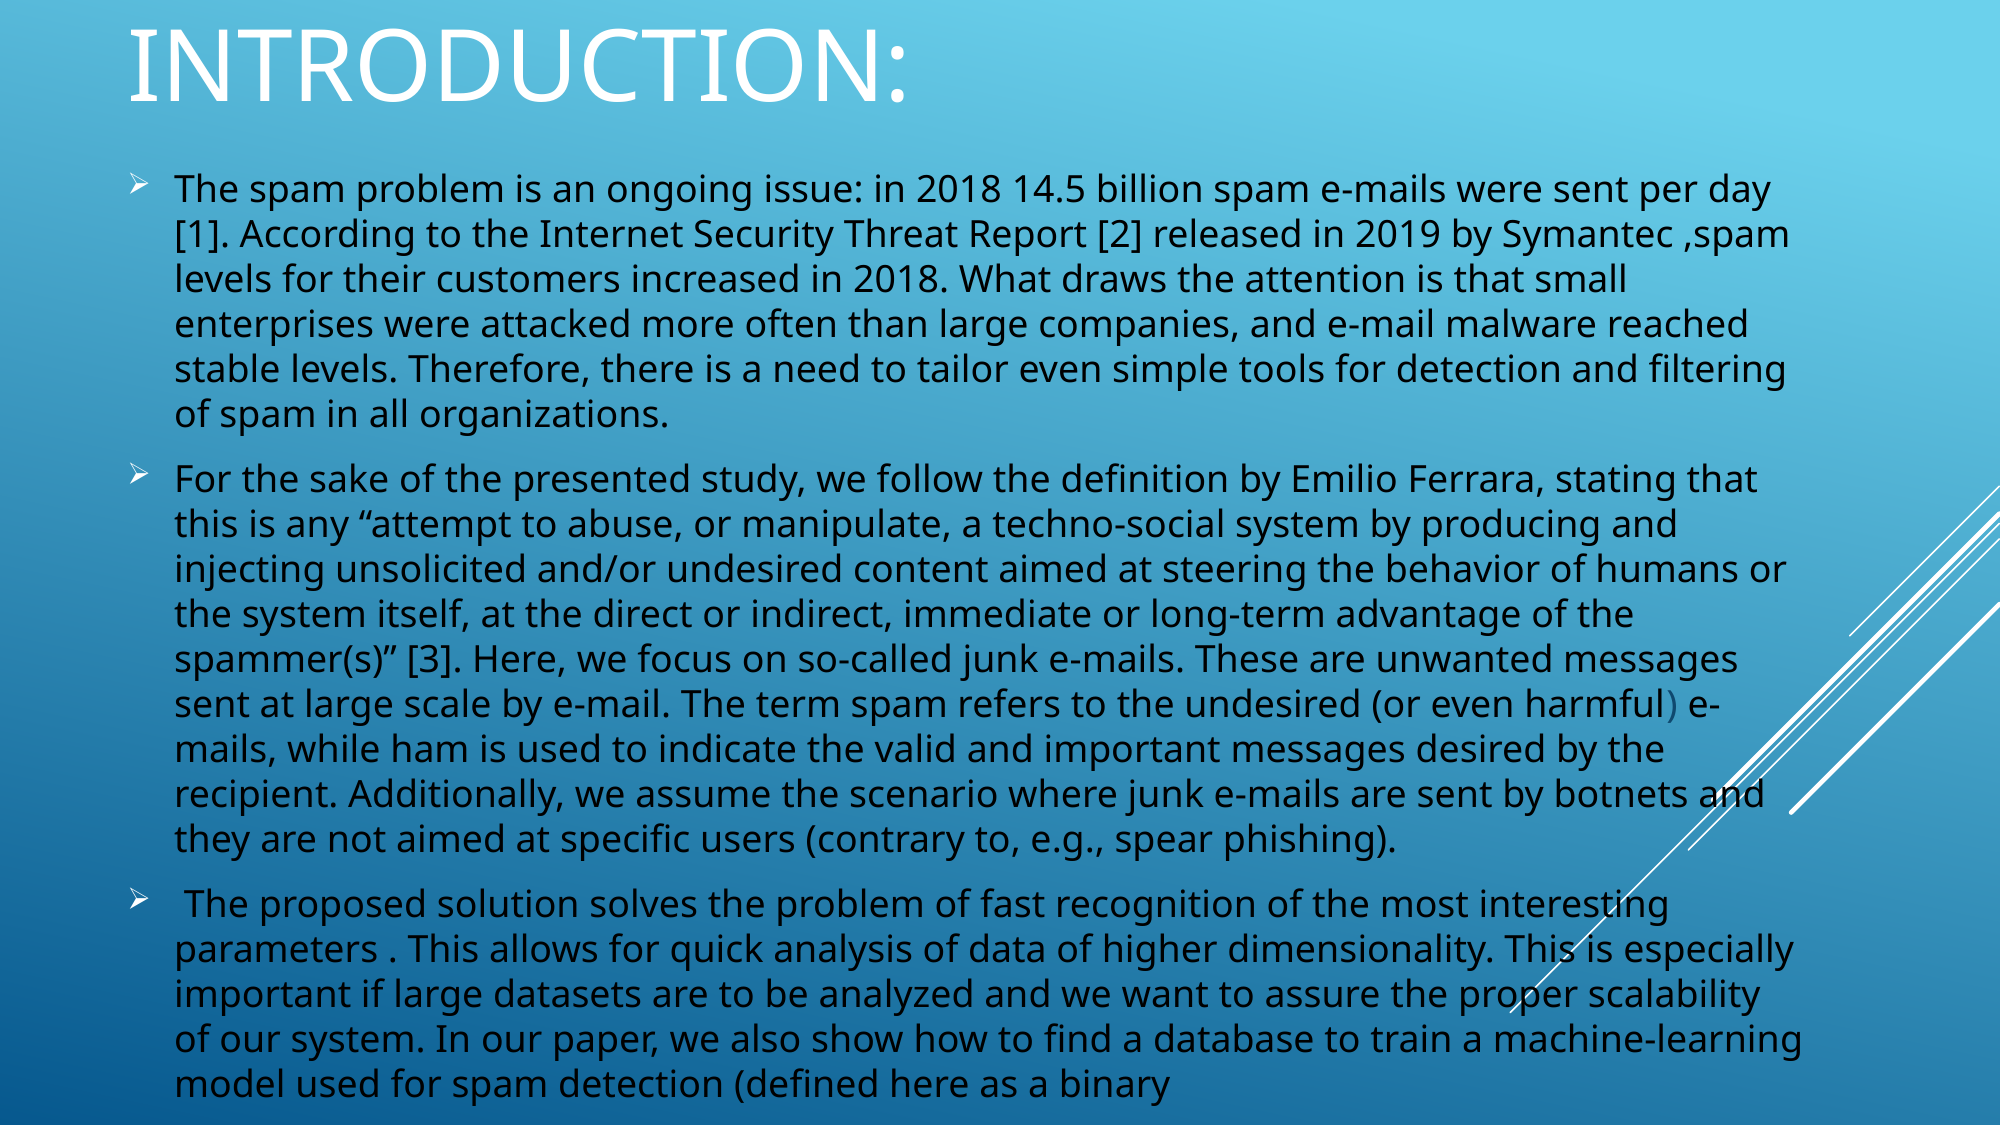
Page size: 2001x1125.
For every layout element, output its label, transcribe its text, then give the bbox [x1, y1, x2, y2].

list The spam problem is an ongoing issue: in 2018 14.5 billion spam e-mails were sent per day [1]. According to the Internet Security Threat Report [2] released in 2019 by Symantec ,spam levels for their customers increased in 2018. What draws the attention is that small enterprises were attacked more often than large companies, and e-mail malware reached stable levels. Therefore, there is a need to tailor even simple tools for detection and filtering of spam in all organizations. For the sake of the presented study, we follow the definition by Emilio Ferrara, stating that this is any “attempt to abuse, or manipulate, a techno-social system by producing and injecting unsolicited and/or undesired content aimed at steering the behavior of humans or the system itself, at the direct or indirect, immediate or long-term advantage of the spammer(s)” [3]. Here, we focus on so-called junk e-mails. These are unwanted messages sent at large scale by e-mail. The term spam refers to the undesired (or even harmful) e-mails, while ham is used to indicate the valid and important messages desired by the recipient. Additionally, we assume the scenario where junk e-mails are sent by botnets and they are not aimed at specific users (contrary to, e.g., spear phishing). The proposed solution solves the problem of fast recognition of the most interesting parameters . This allows for quick analysis of data of higher dimensionality. This is especially important if large datasets are to be analyzed and we want to assure the proper scalability of our system. In our paper, we also show how to find a database to train a machine-learning model used for spam detection (defined here as a binary [112, 157, 1823, 1110]
title INTRODUCTION: [112, 0, 1513, 130]
